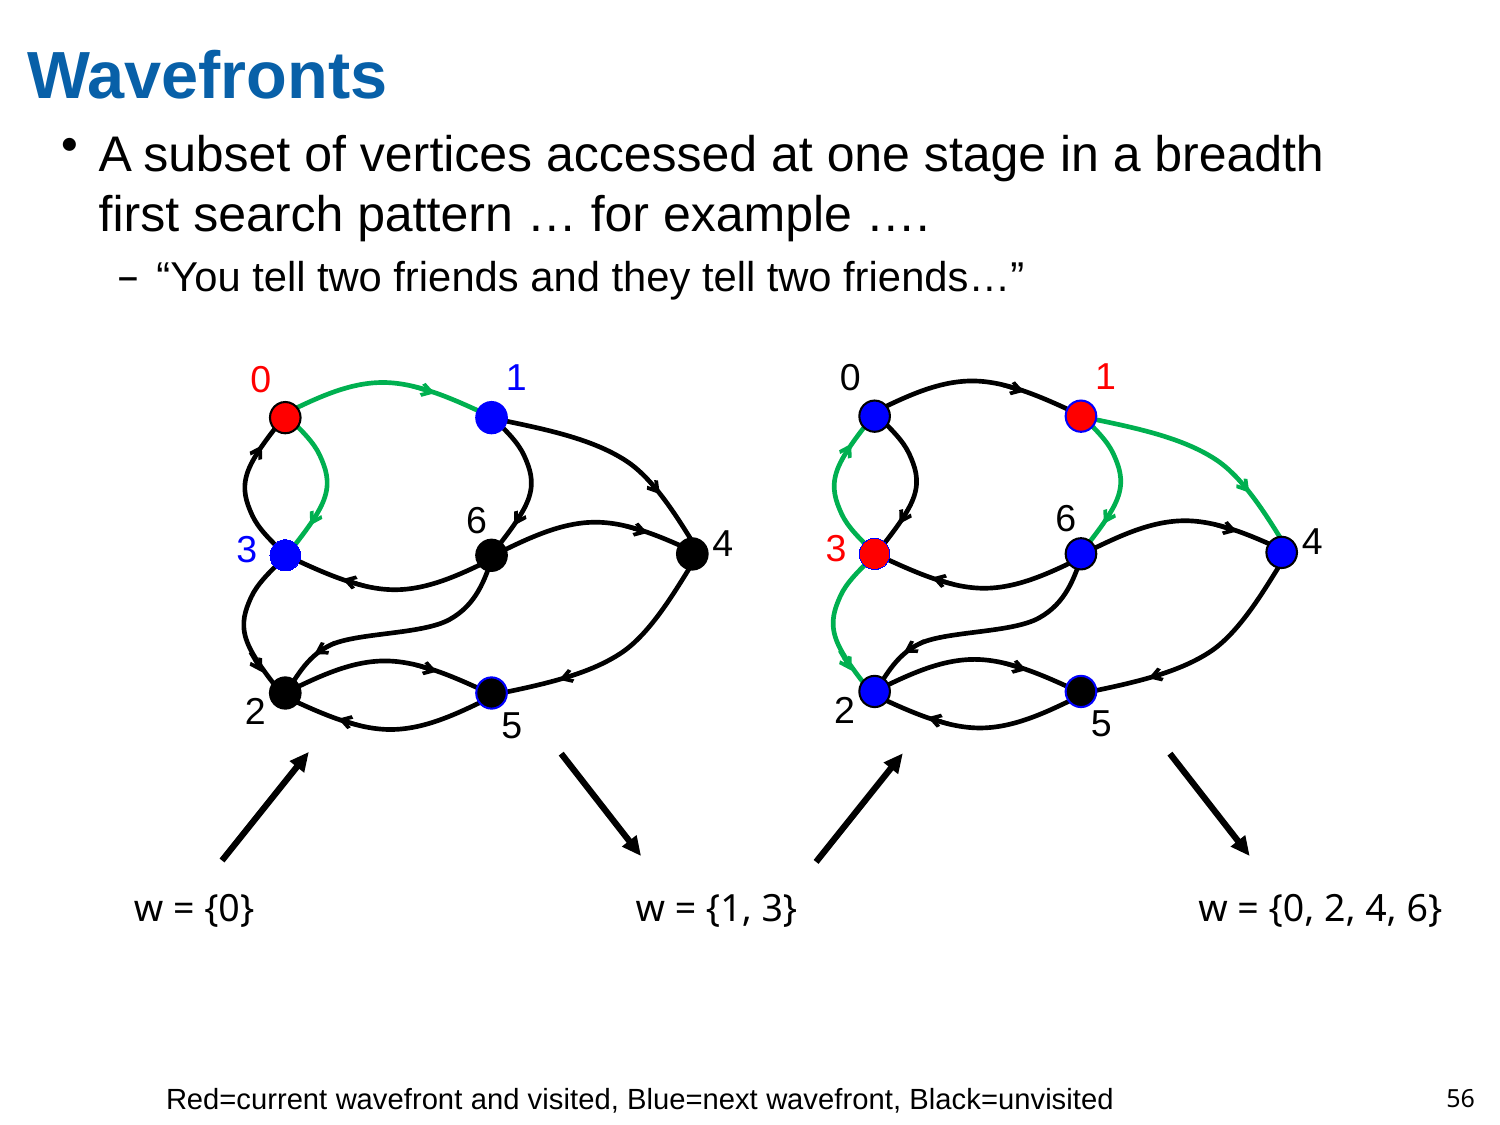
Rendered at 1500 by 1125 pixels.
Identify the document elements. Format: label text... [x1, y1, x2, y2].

text_box w = {0, 2, 4, 6} [1183, 876, 1458, 936]
list A subset of vertices accessed at one stage in a breadth first search pattern … for example …. “You tell two friends and they tell two friends…” [61, 120, 1414, 331]
slide_number 56 [1431, 1074, 1500, 1125]
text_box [810, 343, 1339, 753]
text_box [1169, 753, 1250, 856]
text_box Red=current wavefront and visited, Blue=next wavefront, Black=unvisited [166, 1080, 1345, 1119]
text_box w = {1, 3} [620, 876, 813, 936]
text_box w = {0} [119, 876, 270, 936]
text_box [220, 345, 749, 755]
title Wavefronts [27, 31, 1379, 178]
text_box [815, 753, 903, 863]
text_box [221, 751, 309, 861]
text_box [560, 753, 641, 856]
